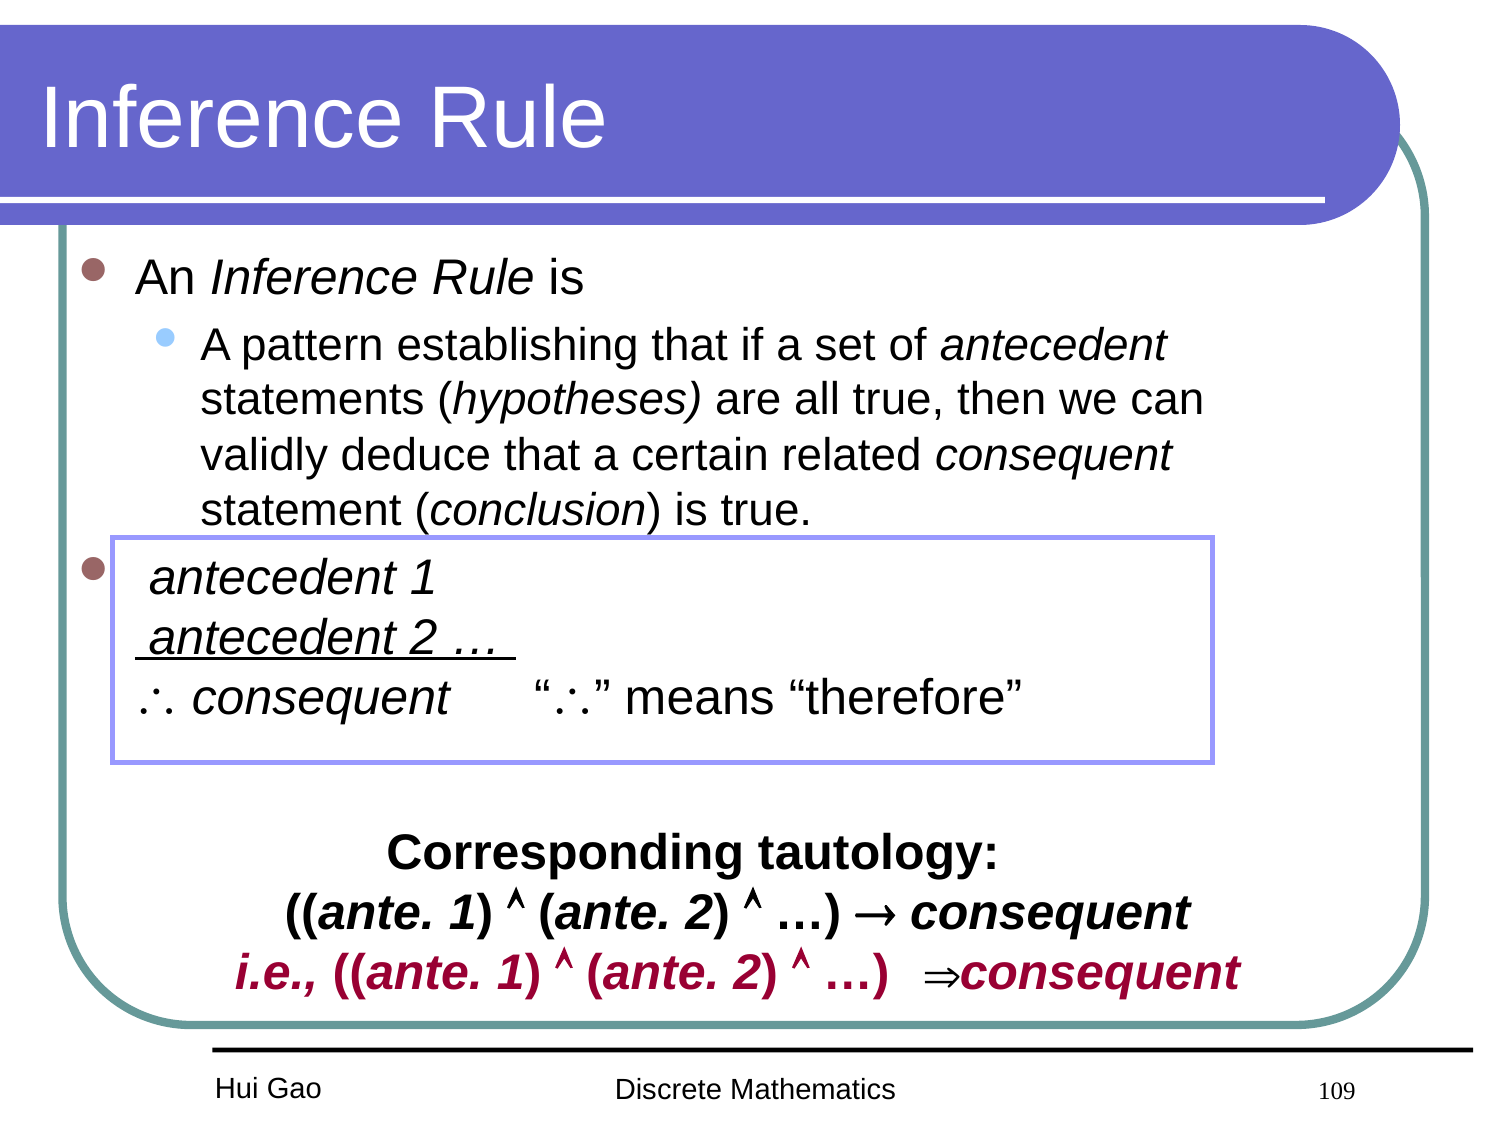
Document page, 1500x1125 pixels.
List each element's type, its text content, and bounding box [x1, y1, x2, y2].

list An Inference Rule is A pattern establishing that if a set of antecedent statements (hypotheses) are all true, then we can validly deduce that a certain related consequent statement (conclusion) is true. antecedent 1 antecedent 2 …  consequent “” means “therefore” [63, 237, 1313, 812]
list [915, 955, 979, 1006]
text_box [112, 537, 1213, 763]
title Inference Rule [0, 37, 1316, 188]
text_box Corresponding tautology: ((ante. 1)  (ante. 2)  …)  consequent i.e., ((ante. 1)  (ante. 2)  …) consequent [37, 812, 1363, 1008]
